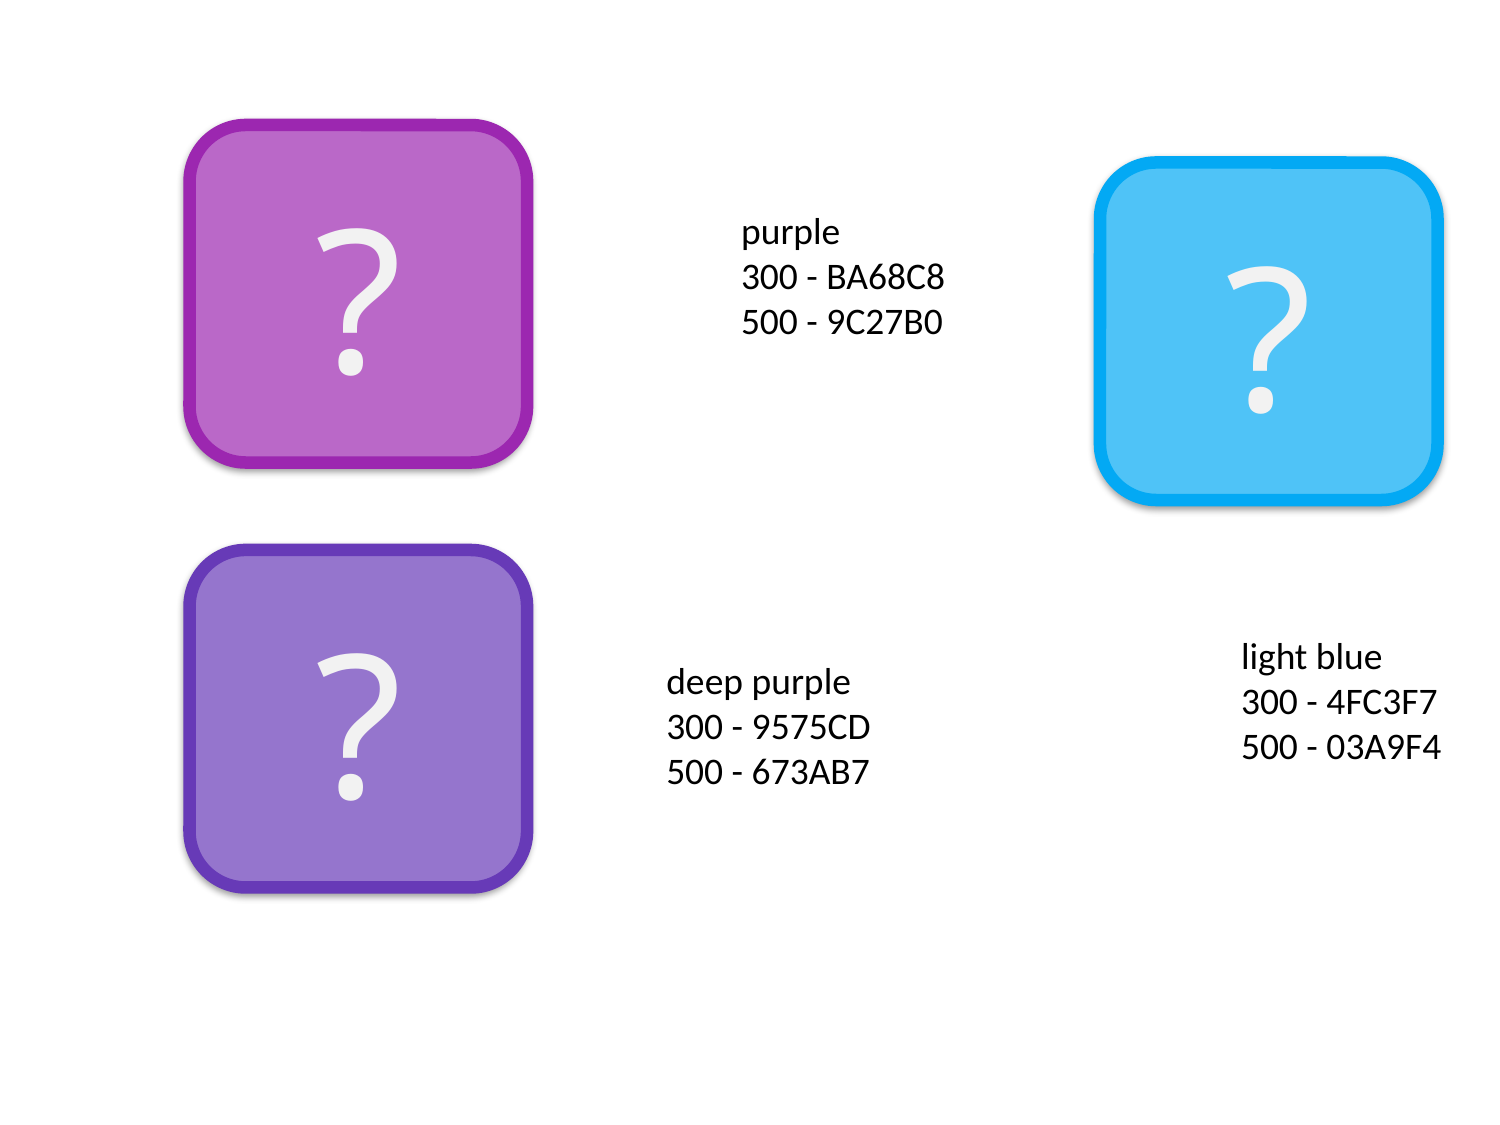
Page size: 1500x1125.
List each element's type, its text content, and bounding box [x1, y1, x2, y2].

text_box ? [188, 549, 528, 889]
text_box deep purple 300 - 9575CD 500 - 673AB7 [651, 649, 886, 800]
text_box ? [188, 124, 528, 464]
text_box light blue 300 - 4FC3F7 500 - 03A9F4 [1226, 624, 1457, 775]
text_box ? [1099, 161, 1439, 501]
text_box purple 300 - BA68C8 500 - 9C27B0 [726, 199, 961, 350]
